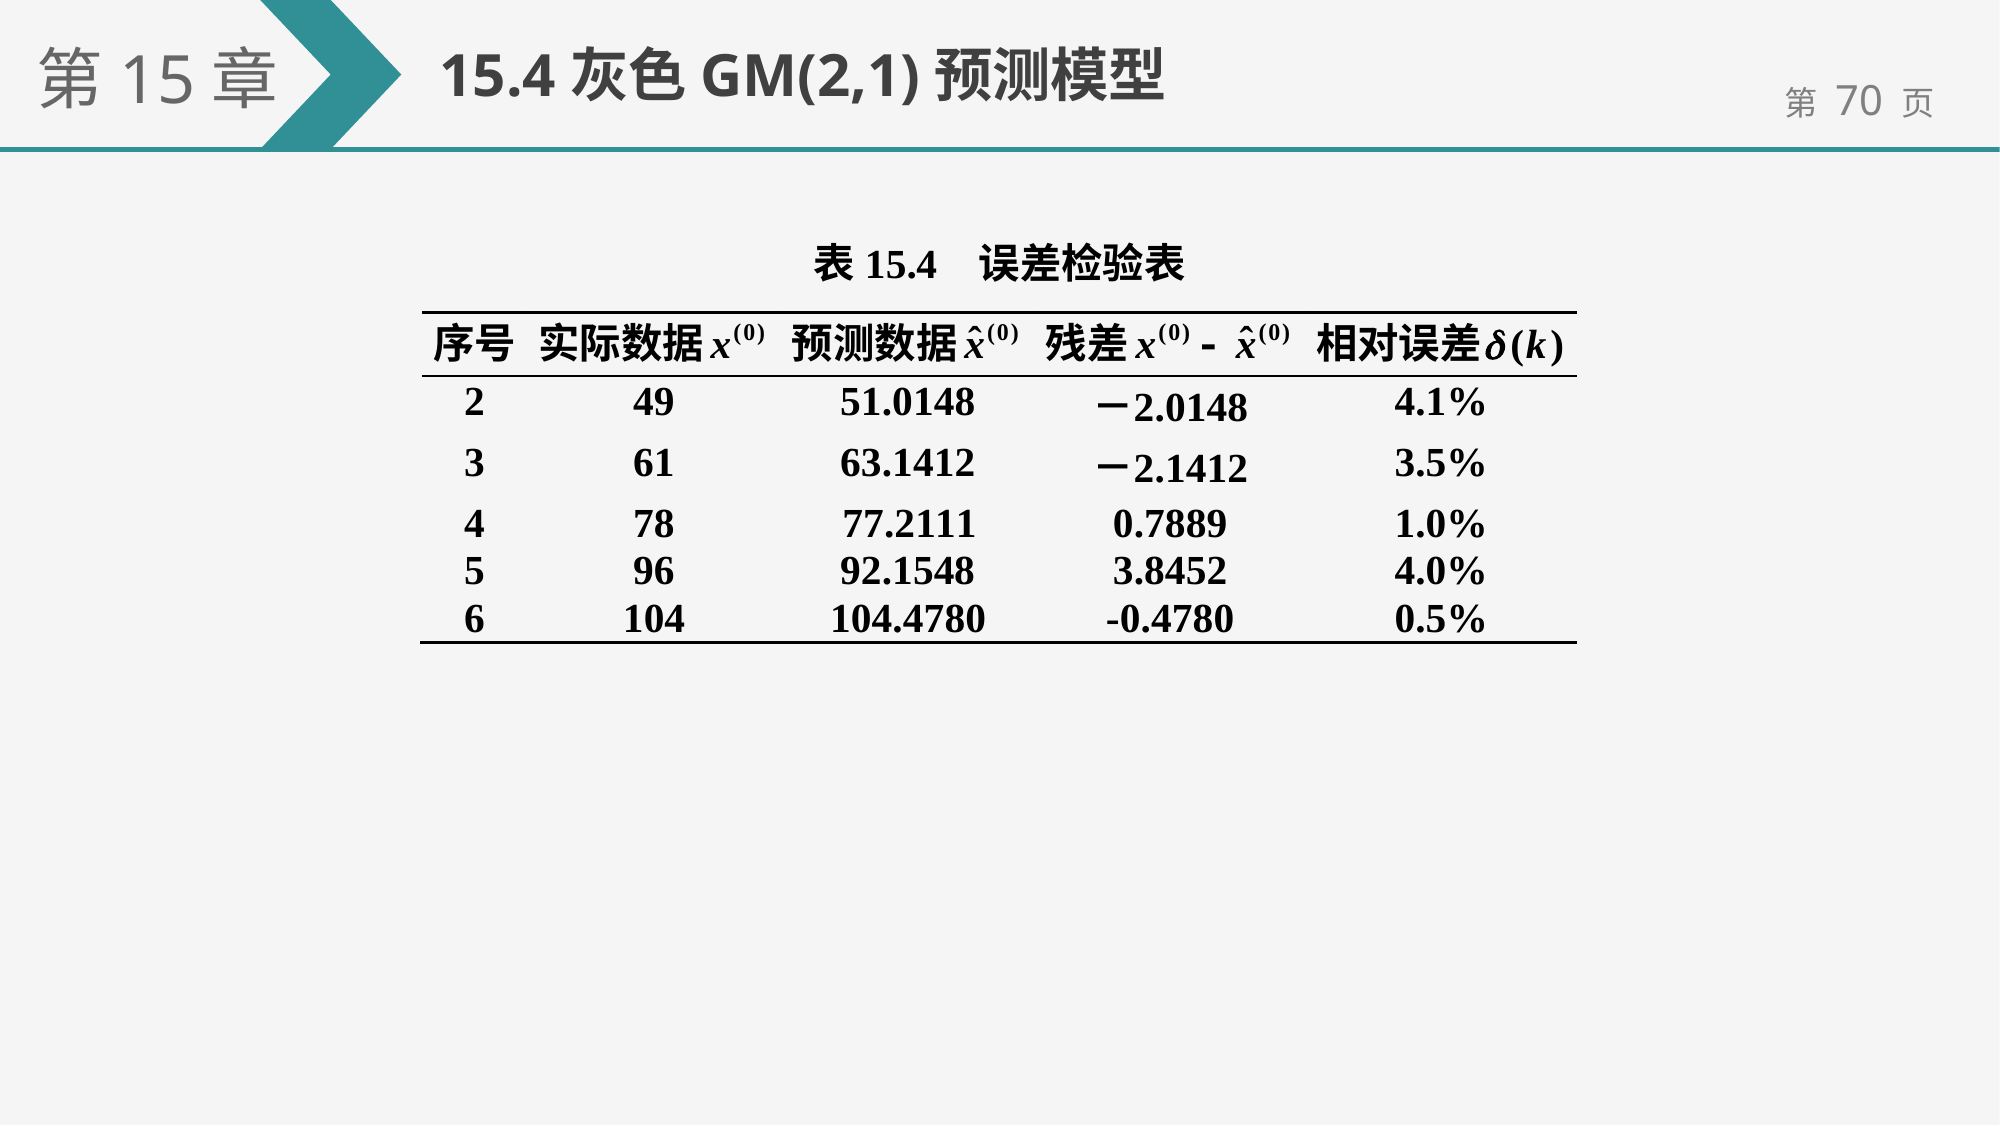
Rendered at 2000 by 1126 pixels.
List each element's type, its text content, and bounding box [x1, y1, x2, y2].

text_box 第15章 [21, 29, 294, 125]
text_box 15.4灰色GM(2,1)预测模型 [424, 31, 1366, 116]
text_box [258, 0, 403, 148]
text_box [57, 217, 1937, 861]
